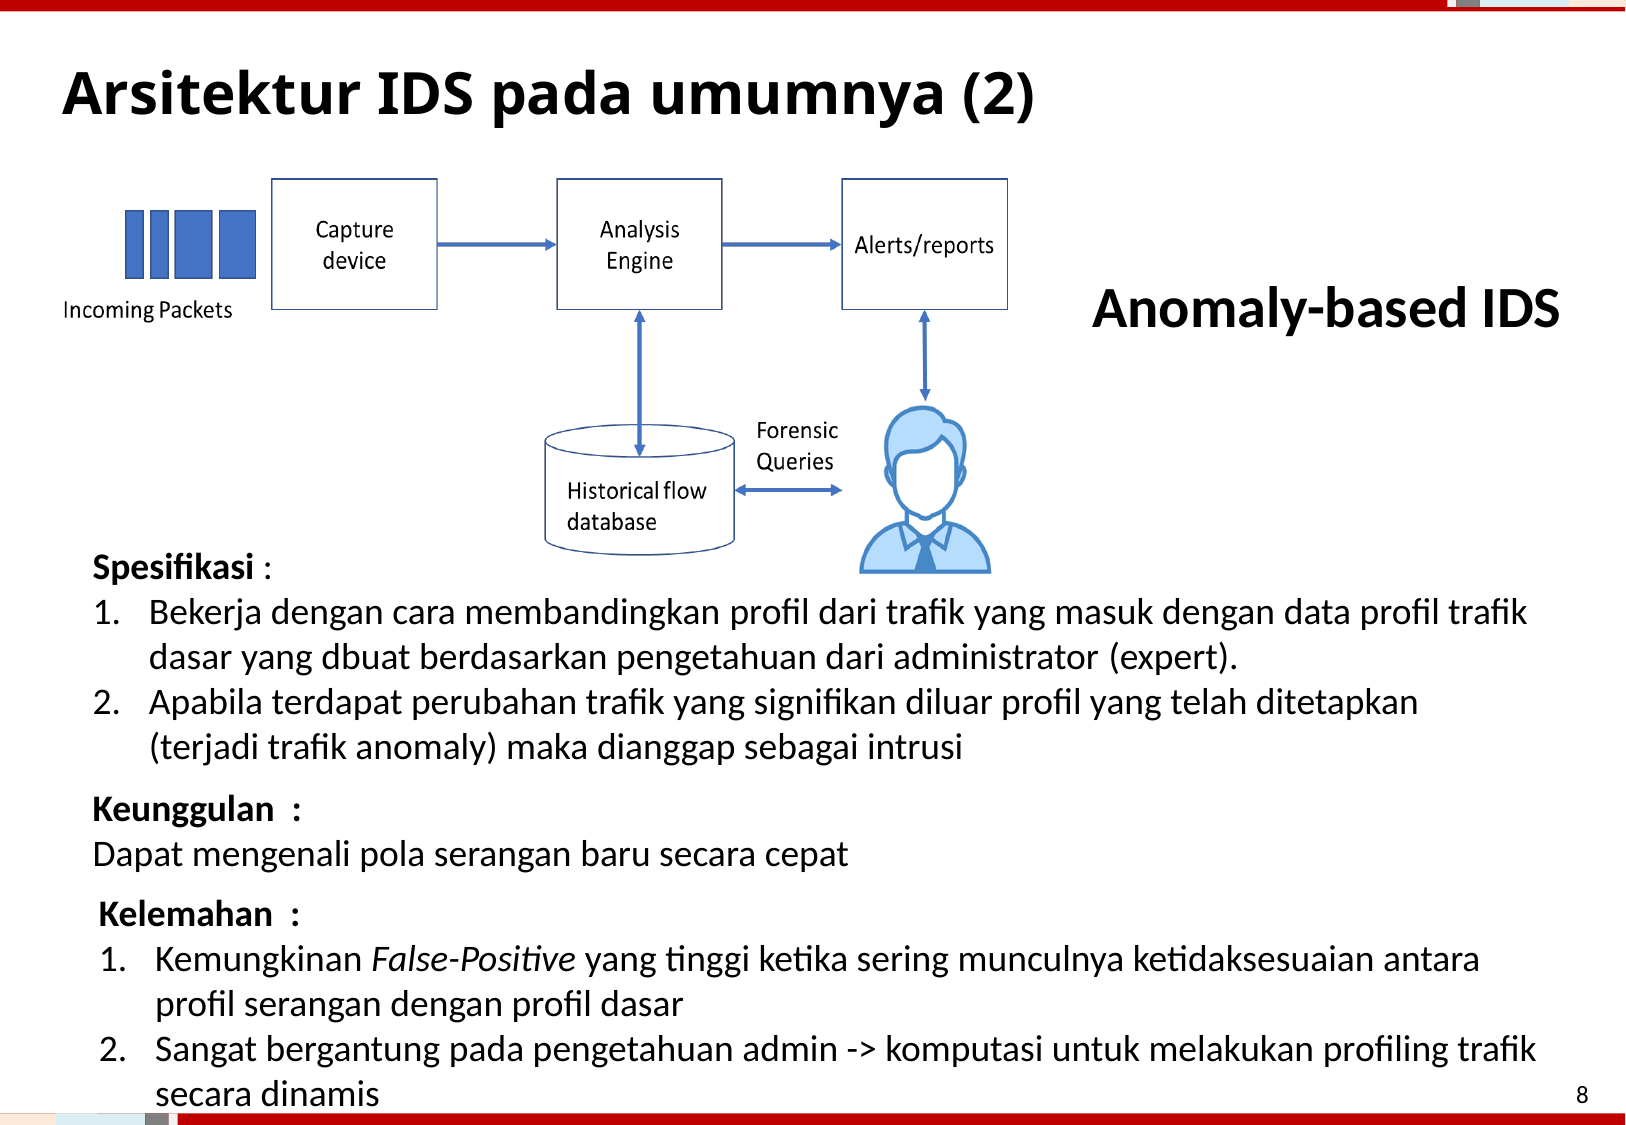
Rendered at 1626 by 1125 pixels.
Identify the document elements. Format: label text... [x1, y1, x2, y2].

text_box Spesifikasi : Bekerja dengan cara membandingkan profil dari trafik yang masuk dengan data profil trafik dasar yang dbuat berdasarkan pengetahuan dari administrator (expert). Apabila terdapat perubahan trafik yang signifikan diluar profil yang telah ditetapkan (terjadi trafik anomaly) maka dianggap sebagai intrusi [77, 534, 1548, 775]
slide_number 8 [1554, 1072, 1613, 1116]
text_box Anomaly-based IDS [1077, 261, 1577, 347]
title Arsitektur IDS pada umumnya (2) [47, 32, 1583, 151]
picture [47, 178, 1009, 579]
text_box Kelemahan : Kemungkinan False-Positive yang tinggi ketika sering munculnya ketidaksesuaian antara profil serangan dengan profil dasar Sangat bergantung pada pengetahuan admin -> komputasi untuk melakukan profiling trafik secara dinamis [84, 881, 1554, 1122]
text_box Keunggulan : Dapat mengenali pola serangan baru secara cepat [77, 776, 1548, 882]
